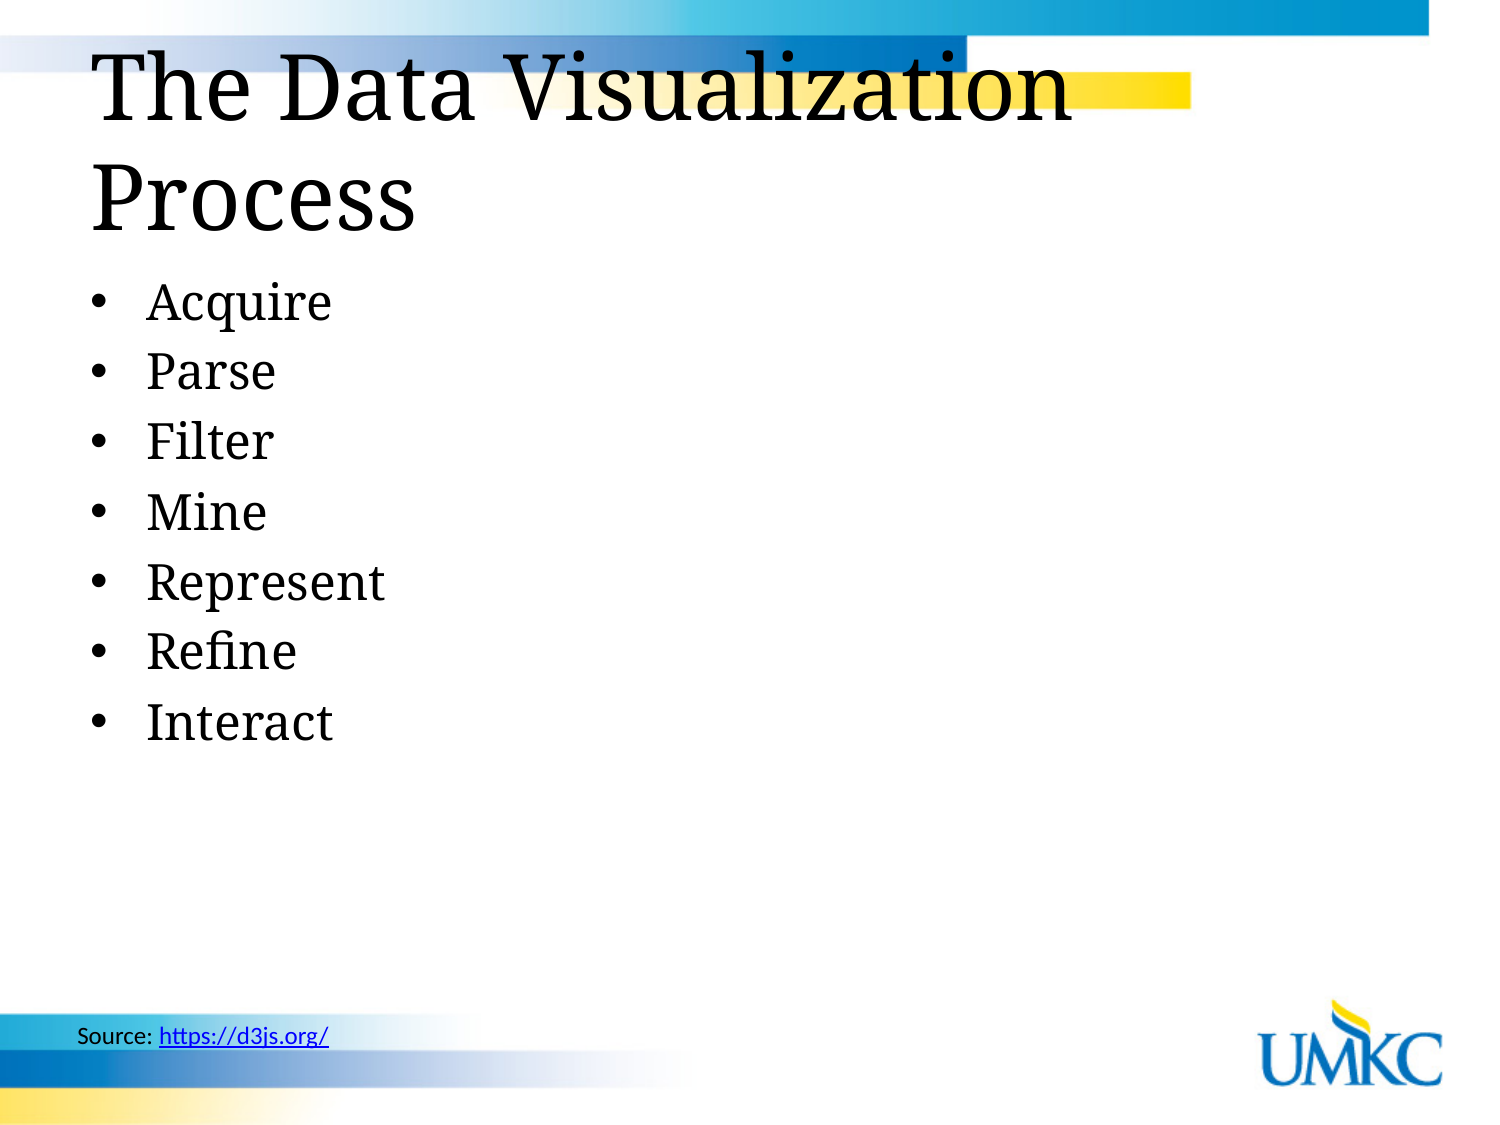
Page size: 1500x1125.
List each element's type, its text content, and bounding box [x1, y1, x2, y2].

title The Data Visualization Process [75, 45, 1425, 233]
picture [0, 0, 1500, 1125]
list Acquire Parse Filter Mine Represent Refine Interact [75, 262, 1425, 1005]
text_box Source: https://d3js.org/ [62, 1012, 344, 1057]
